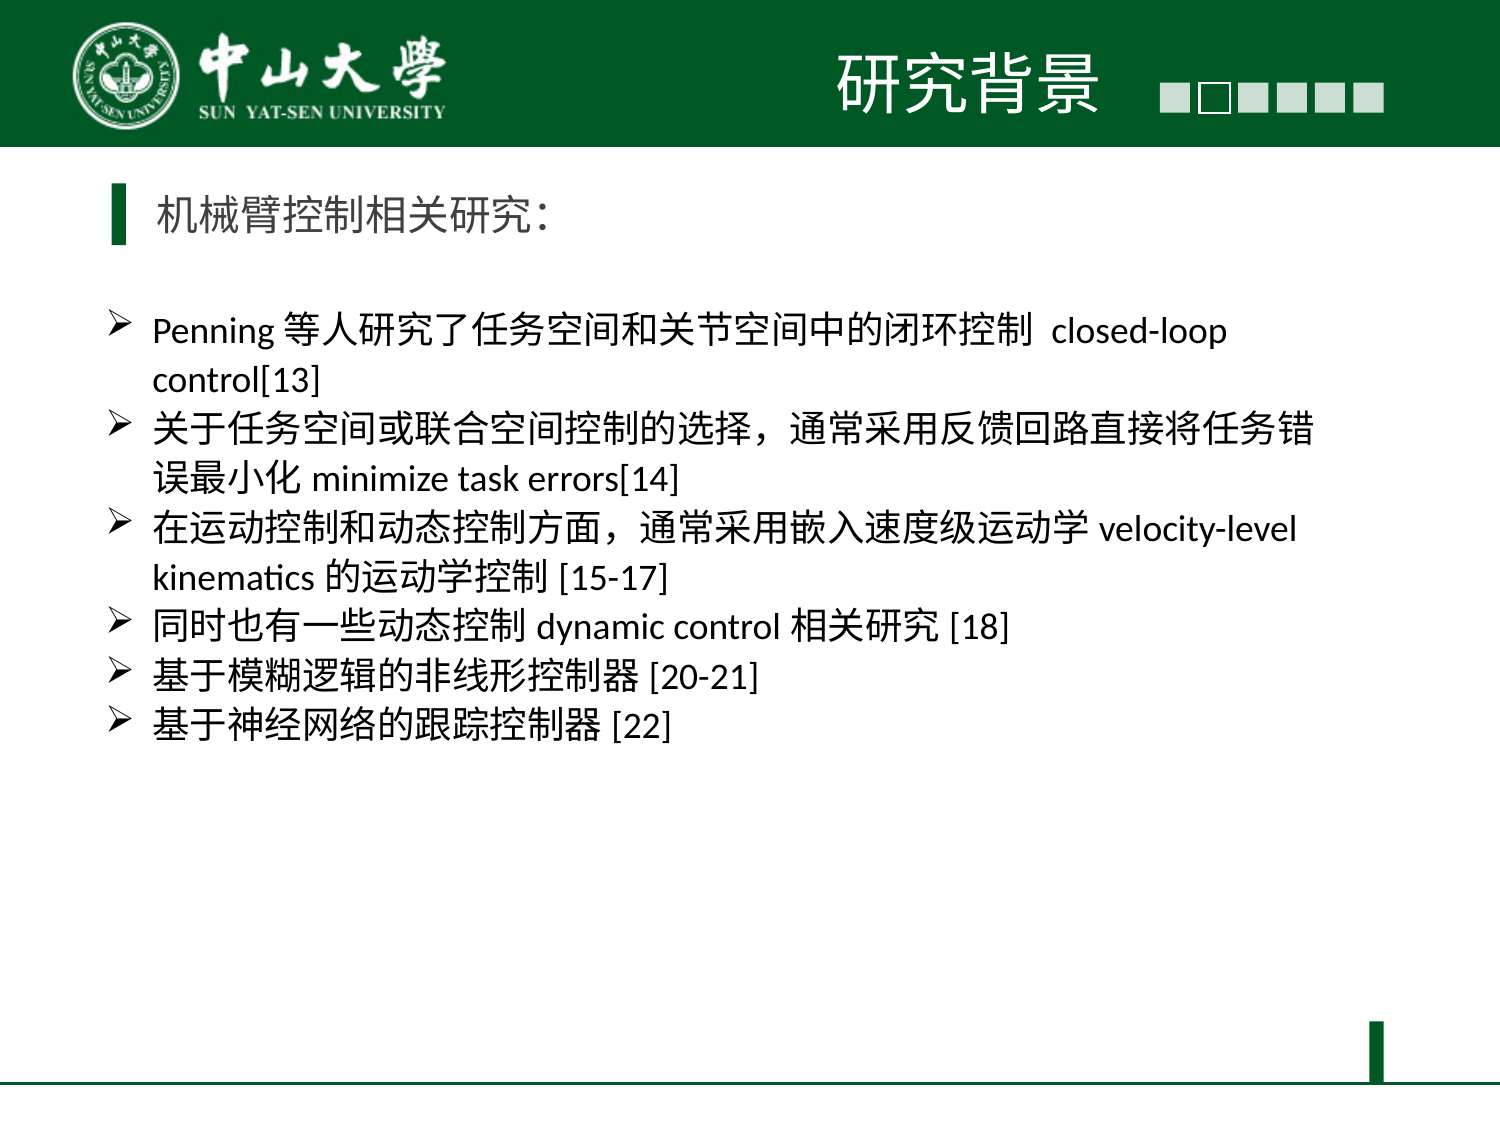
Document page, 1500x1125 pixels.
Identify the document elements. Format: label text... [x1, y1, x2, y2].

text_box [1276, 82, 1308, 114]
picture [45, 0, 465, 147]
text_box Penning等人研究了任务空间和关节空间中的闭环控制 closed-loop control[13] 关于任务空间或联合空间控制的选择，通常采用反馈回路直接将任务错误最小化minimize task errors[14] 在运动控制和动态控制方面，通常采用嵌入速度级运动学velocity-level kinematics的运动学控制[15-17] 同时也有一些动态控制dynamic control相关研究[18] 基于模糊逻辑的非线形控制器[20-21] 基于神经网络的跟踪控制器[22] [90, 293, 1345, 754]
text_box [0, 0, 1500, 148]
text_box 研究背景 [820, 34, 1143, 130]
text_box [1352, 82, 1385, 114]
text_box [1198, 82, 1231, 114]
text_box [1314, 82, 1346, 114]
text_box [1368, 1020, 1385, 1083]
text_box [1159, 82, 1191, 114]
text_box [1237, 82, 1269, 114]
text_box 机械臂控制相关研究： [142, 181, 590, 247]
text_box [111, 182, 127, 246]
